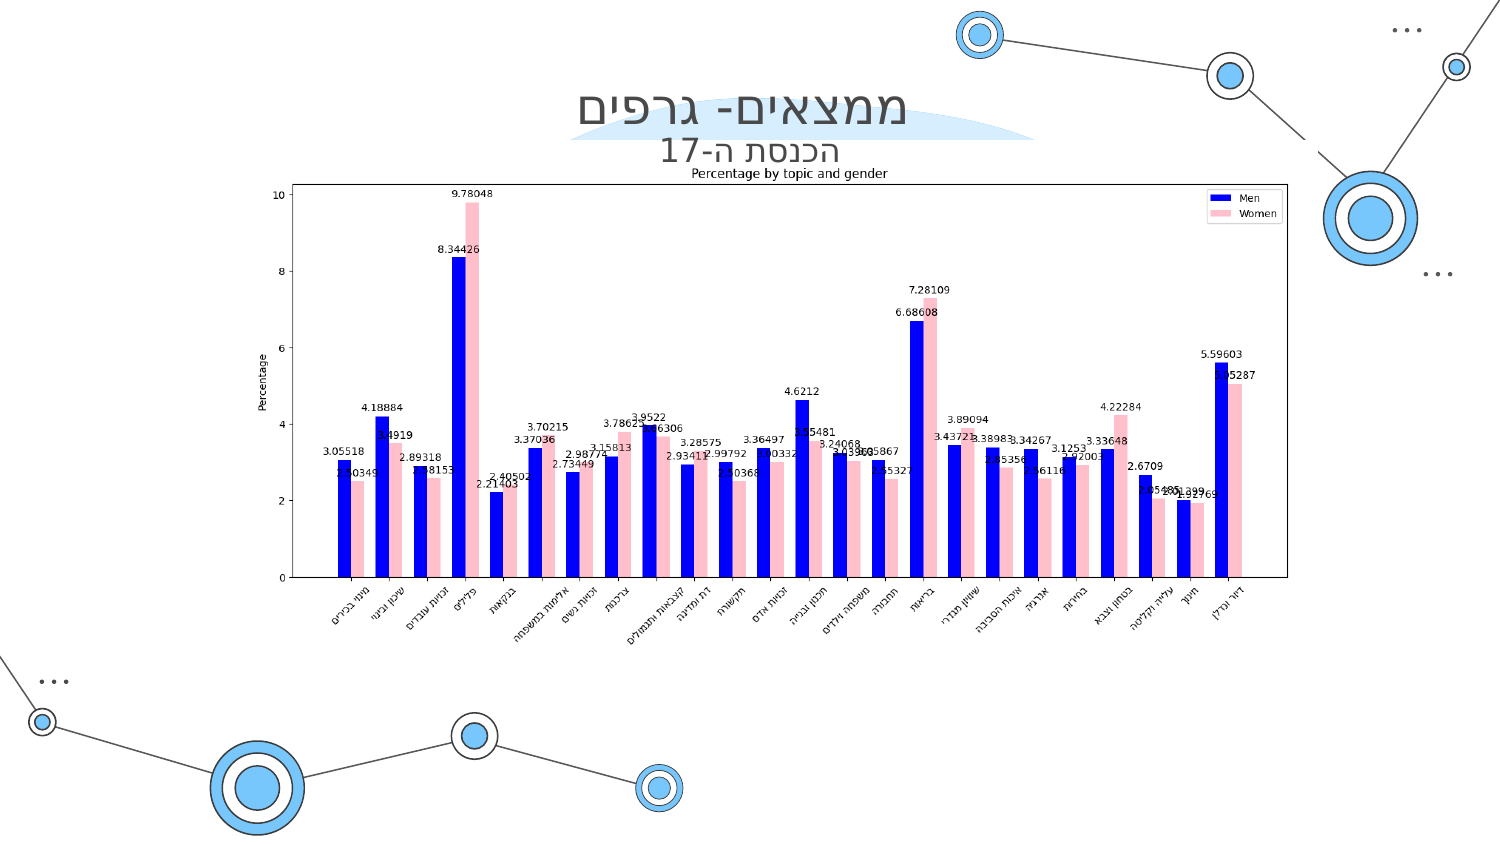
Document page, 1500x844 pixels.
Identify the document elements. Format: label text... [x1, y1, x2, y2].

title ממצאים- גרפים [285, 59, 1201, 138]
text_box הכנסת ה-17 [292, 113, 1208, 138]
picture [181, 139, 1319, 704]
